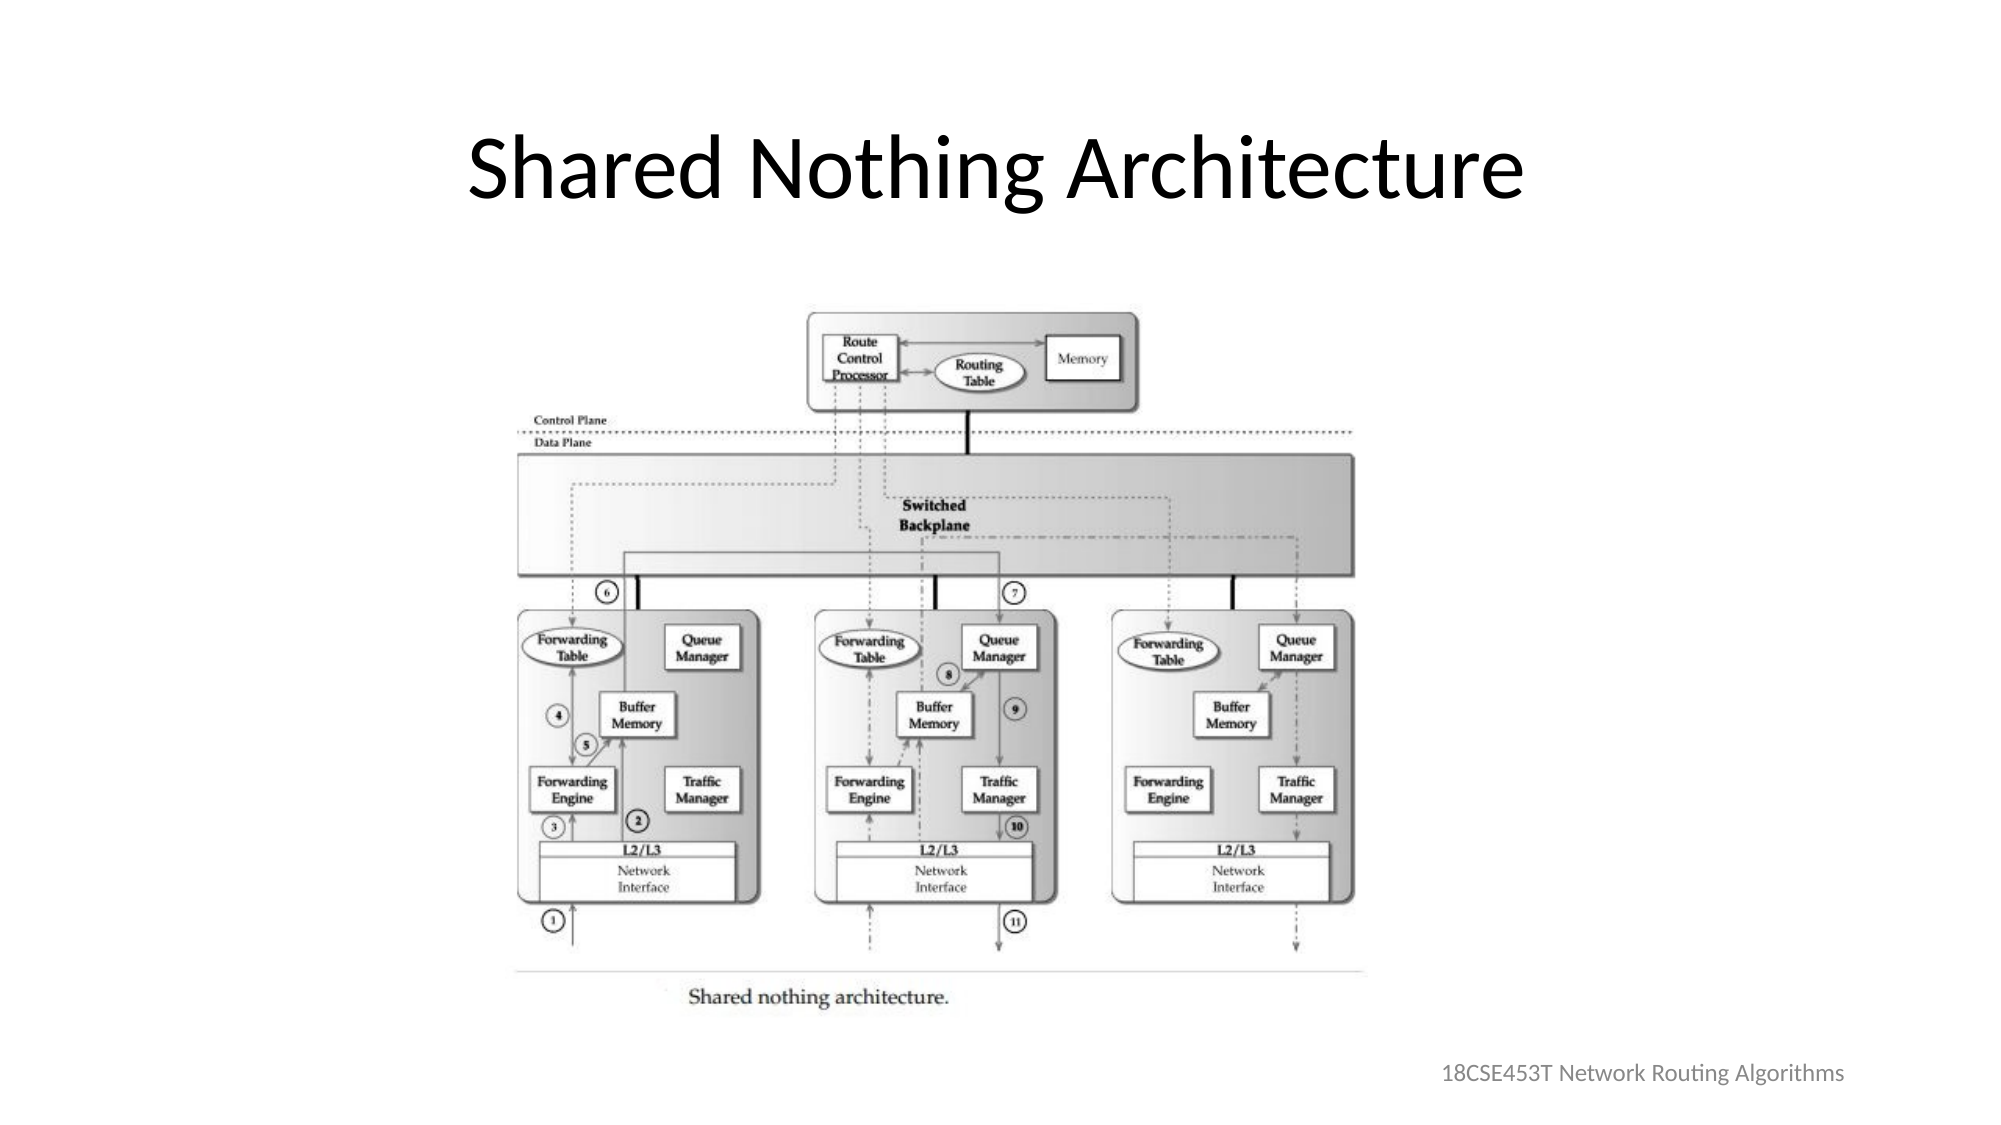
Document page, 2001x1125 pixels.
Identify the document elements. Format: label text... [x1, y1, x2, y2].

footer 18CSE453T Network Routing Algorithms [1438, 1060, 1850, 1125]
picture [504, 303, 1368, 1019]
title Shared Nothing Architecture [465, 104, 1533, 295]
